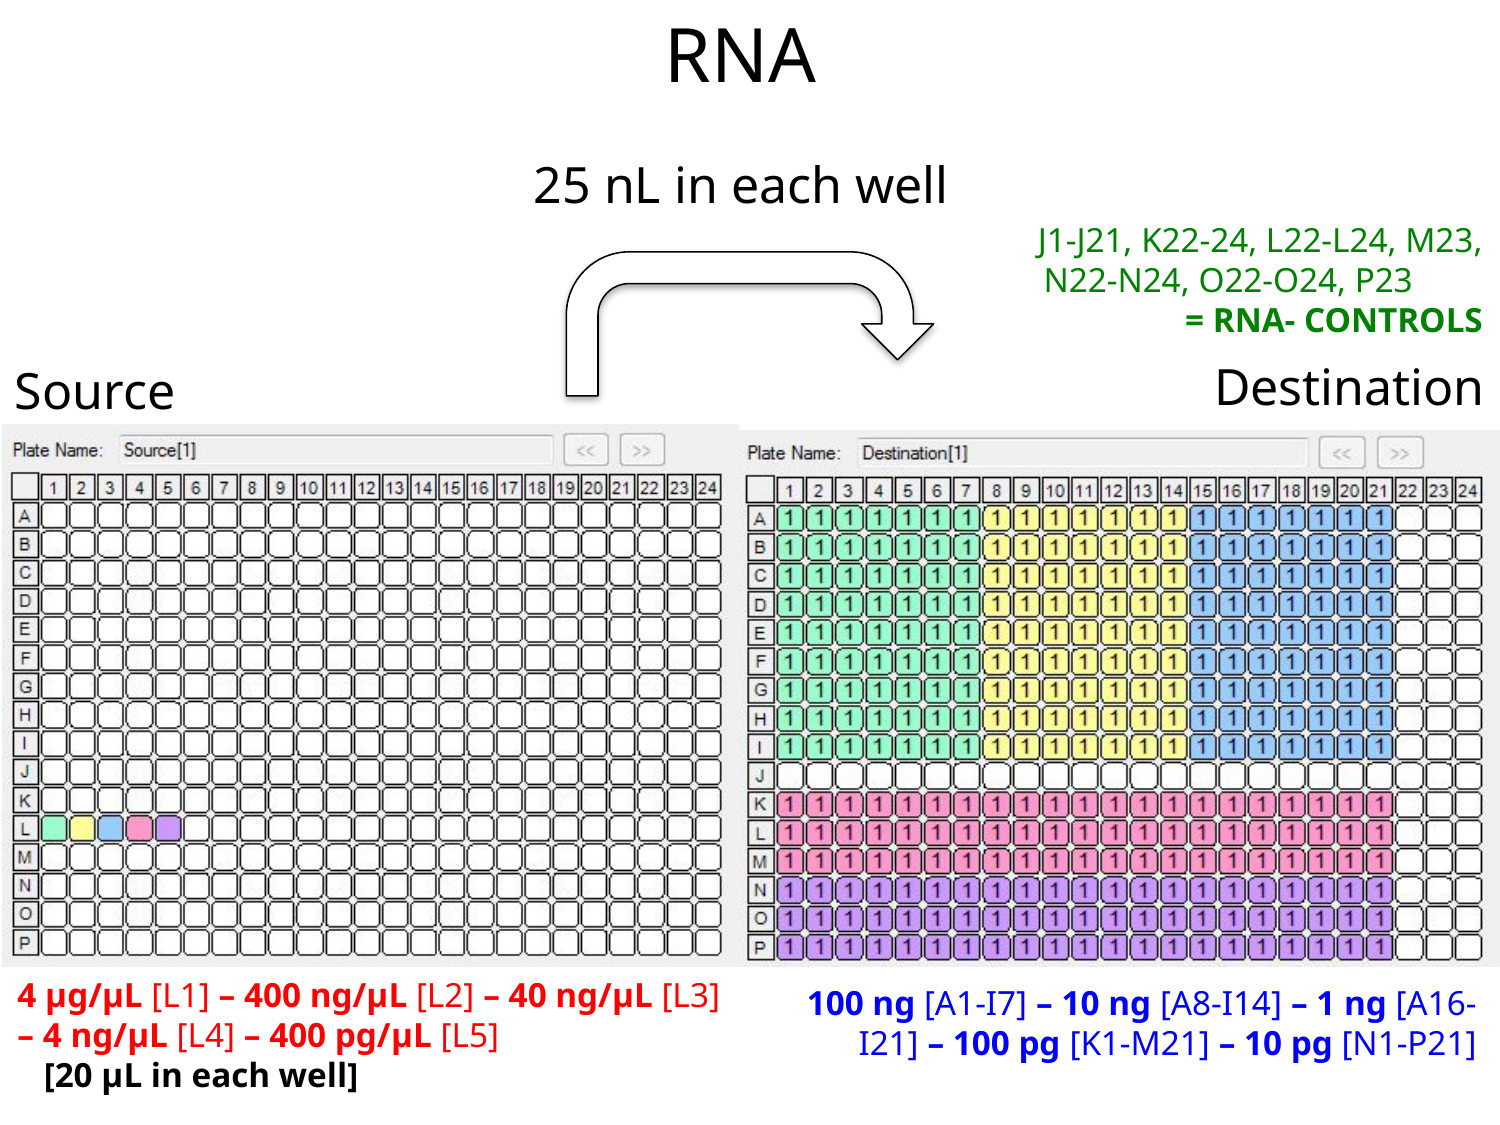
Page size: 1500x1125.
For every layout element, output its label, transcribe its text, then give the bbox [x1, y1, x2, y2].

text_box RNA [0, 0, 1500, 105]
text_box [2, 976, 1492, 1104]
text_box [0, 145, 1500, 967]
